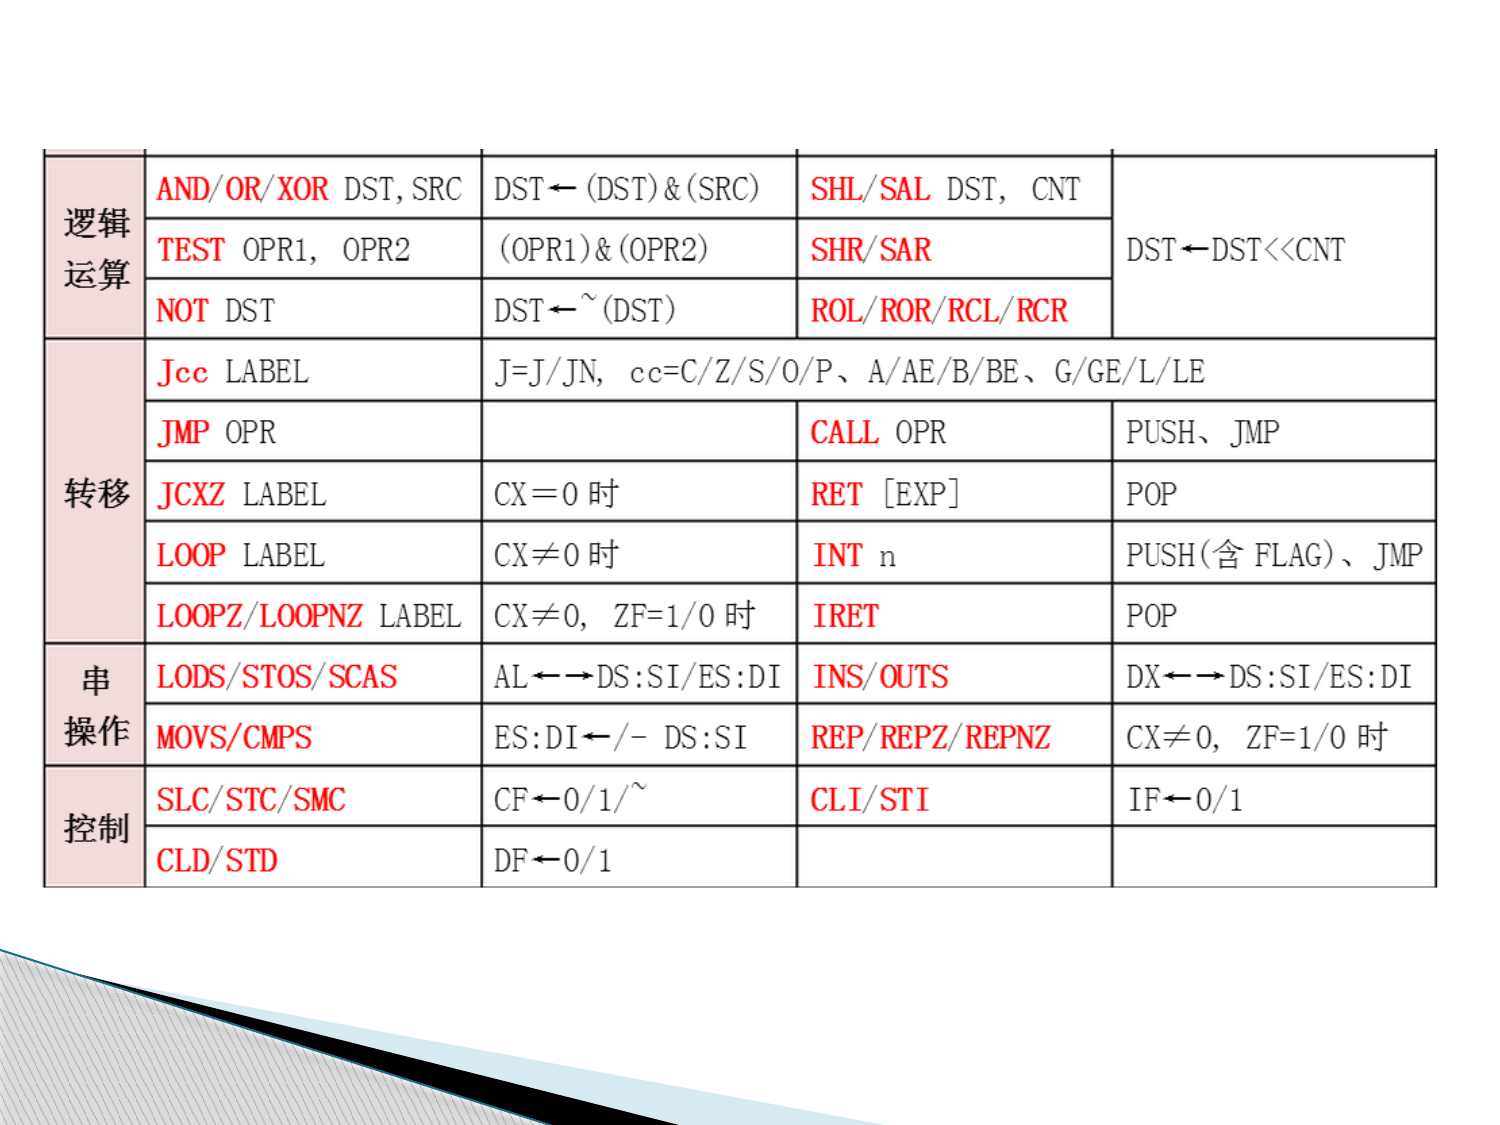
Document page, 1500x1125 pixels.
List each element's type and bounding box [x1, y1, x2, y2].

picture [41, 148, 1444, 900]
